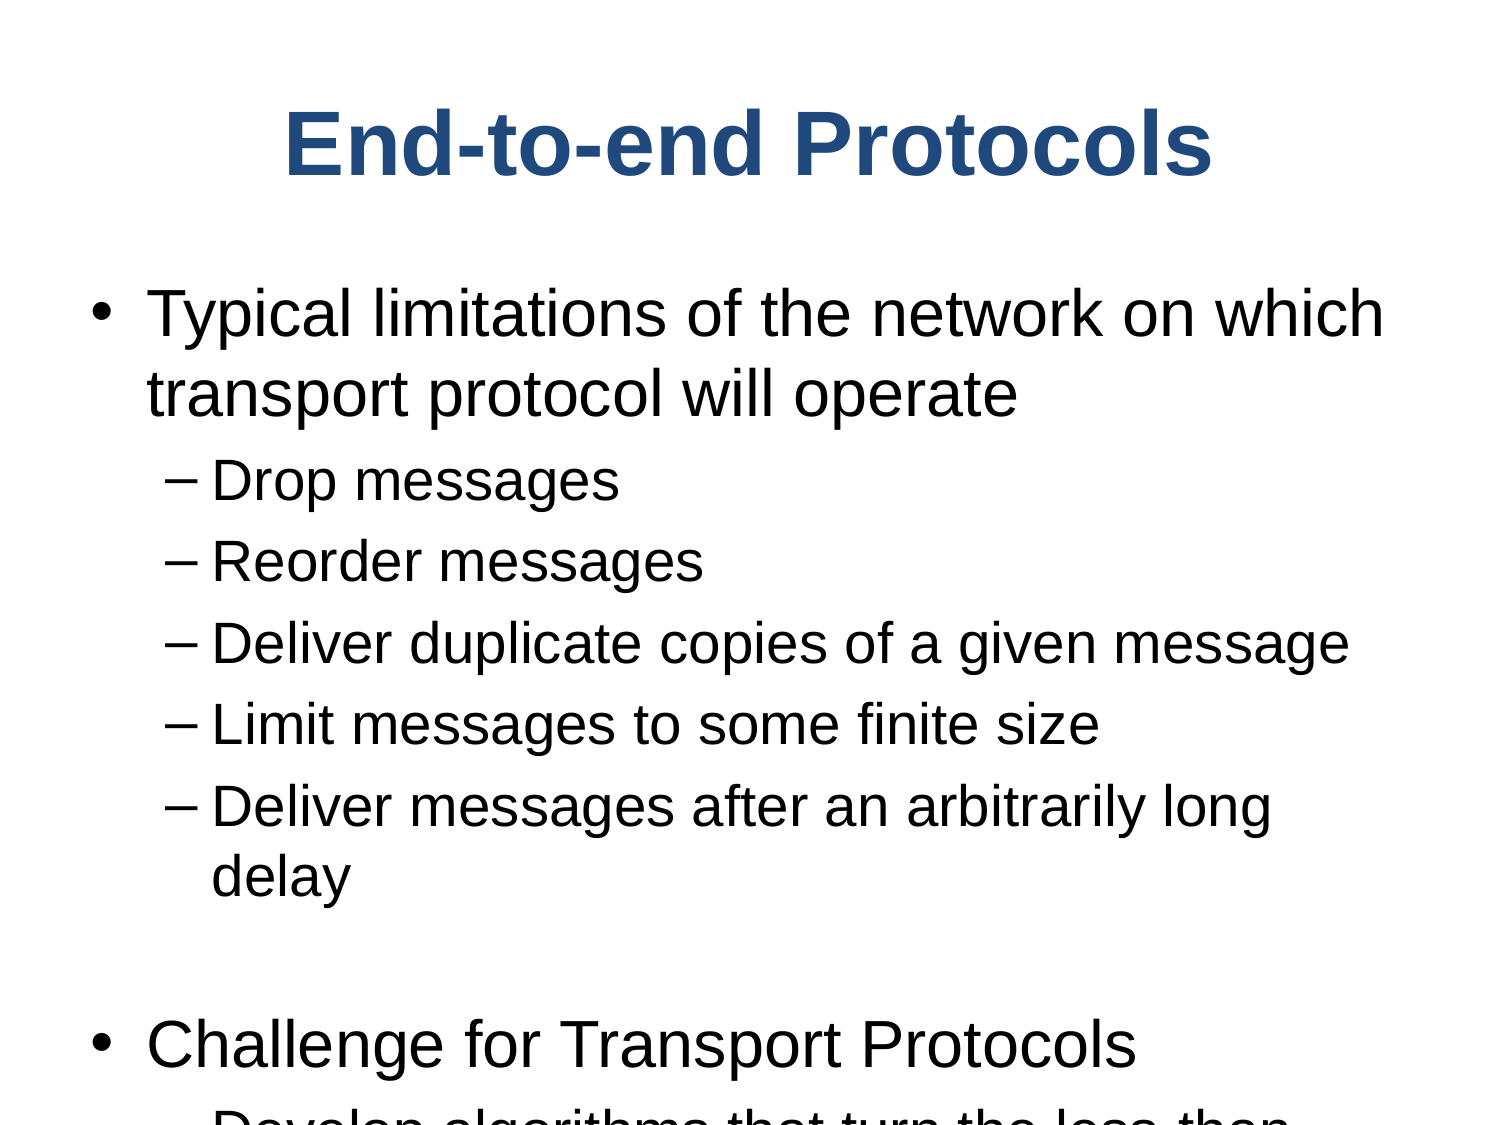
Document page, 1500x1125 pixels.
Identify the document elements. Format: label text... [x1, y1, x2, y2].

list Typical limitations of the network on which transport protocol will operate Drop messages Reorder messages Deliver duplicate copies of a given message Limit messages to some finite size Deliver messages after an arbitrarily long delay Challenge for Transport Protocols Develop algorithms that turn the less-than-desirable properties of the underlying network into the high level of service required by application programs [75, 262, 1425, 1005]
title End-to-end Protocols [75, 45, 1425, 233]
